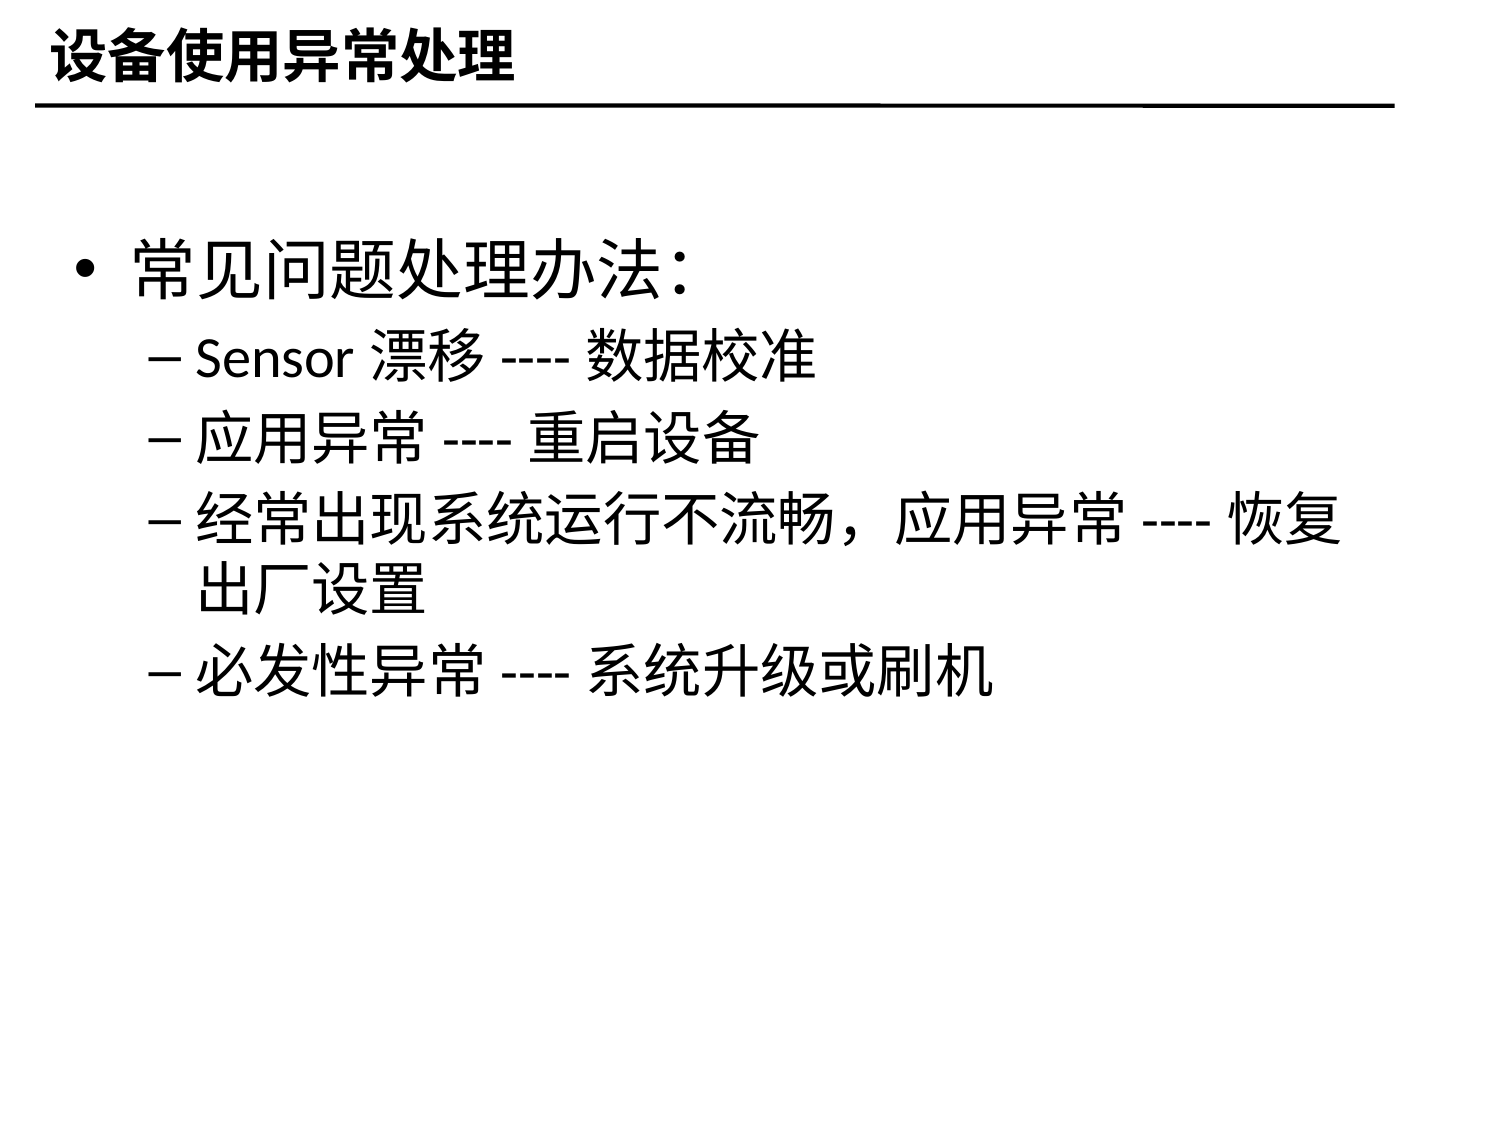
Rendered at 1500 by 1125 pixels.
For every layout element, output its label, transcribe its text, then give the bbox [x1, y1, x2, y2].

text_box 设备使用异常处理 [35, 11, 786, 97]
list 常见问题处理办法： Sensor漂移----数据校准 应用异常----重启设备 经常出现系统运行不流畅，应用异常----恢复出厂设置 必发性异常----系统升级或刷机 [58, 219, 1409, 835]
